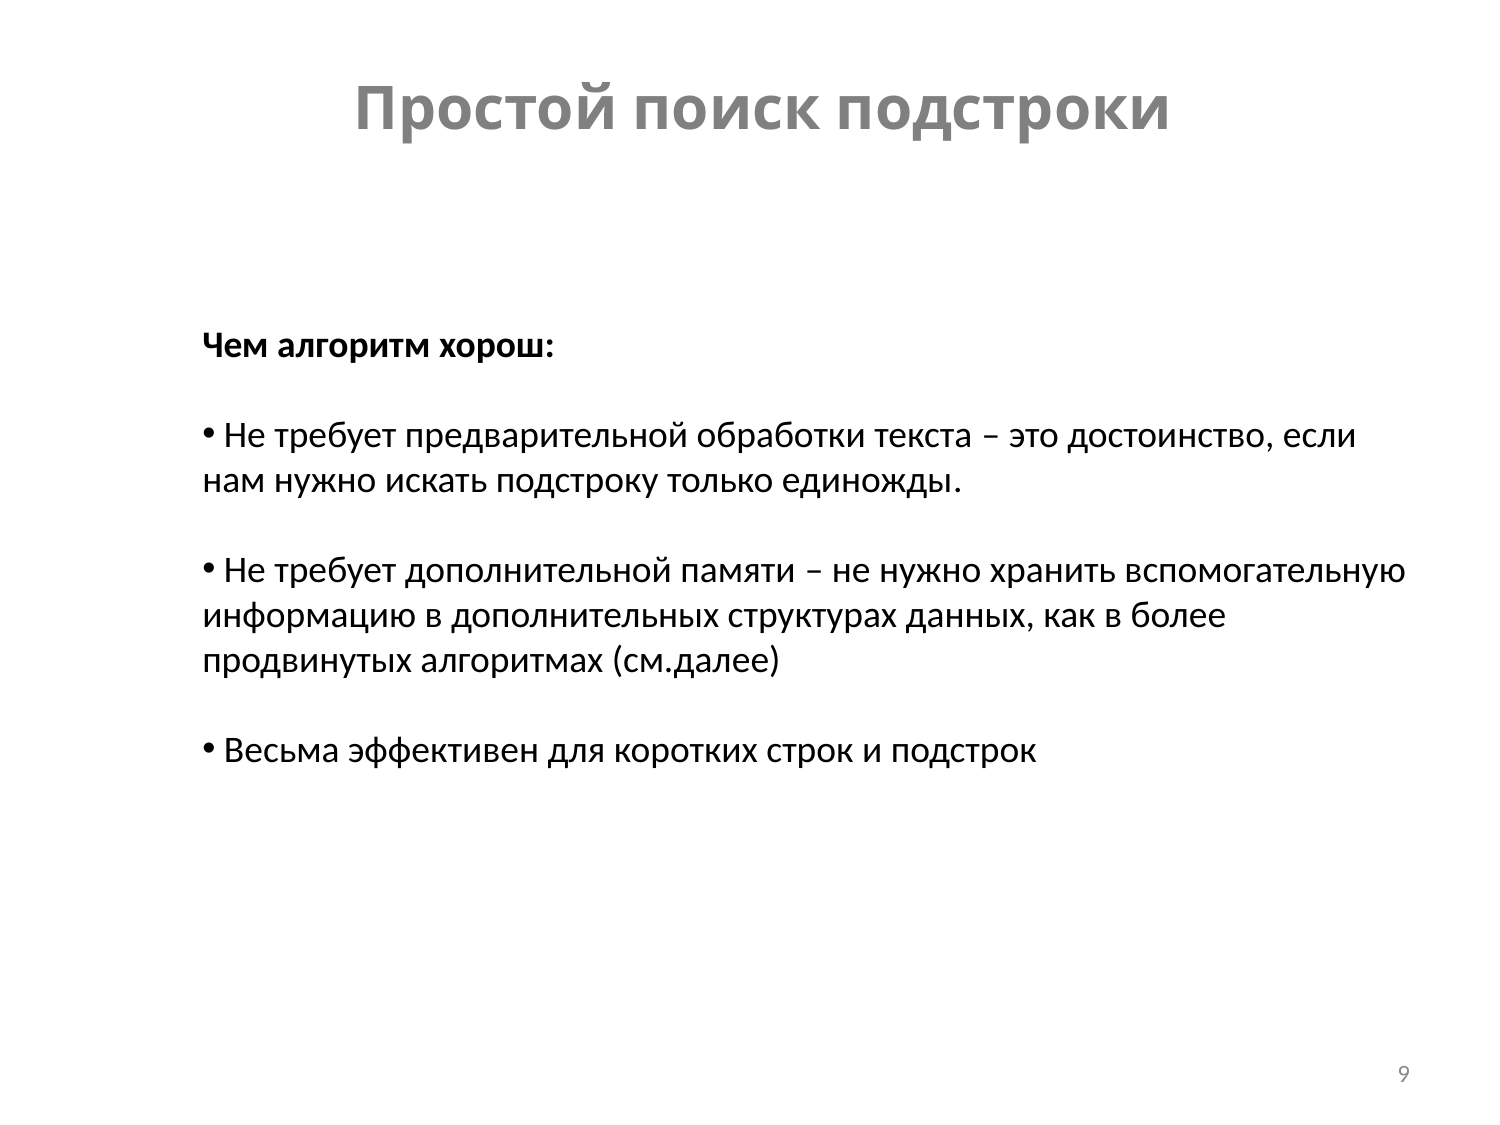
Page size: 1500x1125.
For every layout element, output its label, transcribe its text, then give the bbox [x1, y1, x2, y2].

slide_number 9 [1074, 1042, 1425, 1103]
text_box Чем алгоритм хорош: Не требует предварительной обработки текста – это достоинство, если нам нужно искать подстроку только единожды. Не требует дополнительной памяти – не нужно хранить вспомогательную информацию в дополнительных структурах данных, как в более продвинутых алгоритмах (см.далее) Весьма эффективен для коротких строк и подстрок [187, 312, 1425, 778]
text_box Простой поиск подстроки [150, 62, 1375, 150]
